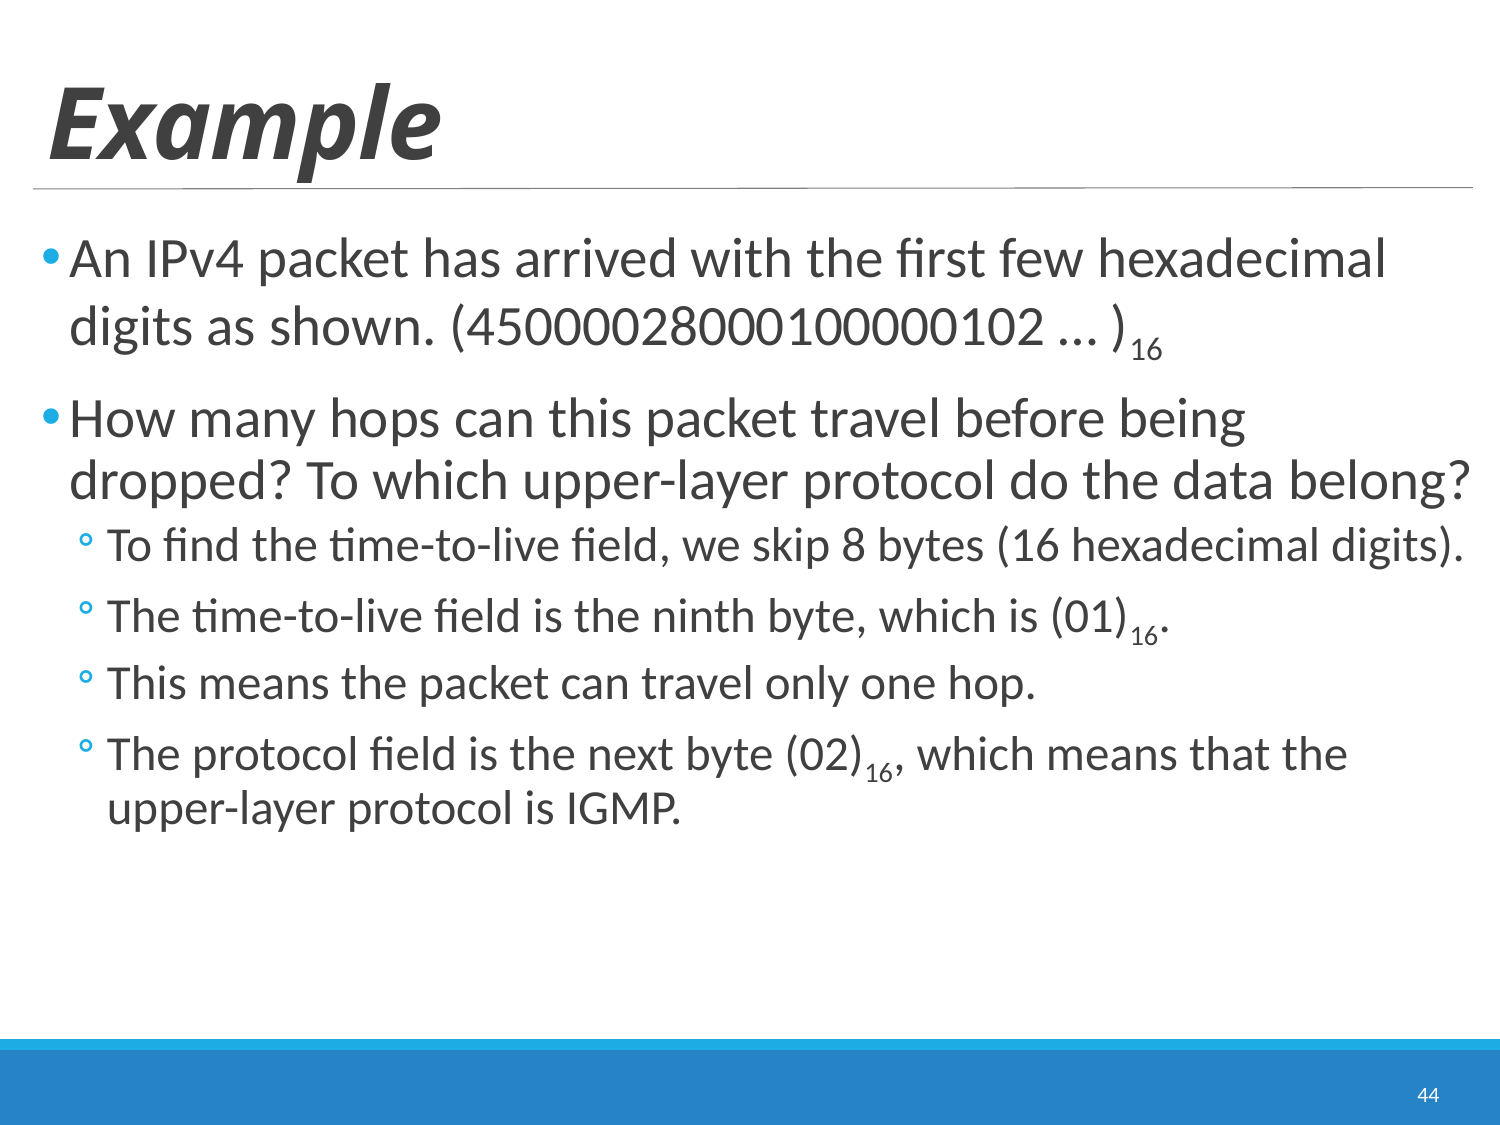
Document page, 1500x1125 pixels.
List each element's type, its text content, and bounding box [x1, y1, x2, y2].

title Example [32, 37, 1473, 188]
list An IPv4 packet has arrived with the first few hexadecimal digits as shown. (45000028000100000102 … )16 How many hops can this packet travel before being dropped? To which upper-layer protocol do the data belong? To find the time-to-live field, we skip 8 bytes (16 hexadecimal digits). The time-to-live field is the ninth byte, which is (01)16. This means the packet can travel only one hop. The protocol field is the next byte (02)16, which means that the upper-layer protocol is IGMP. [32, 220, 1473, 963]
